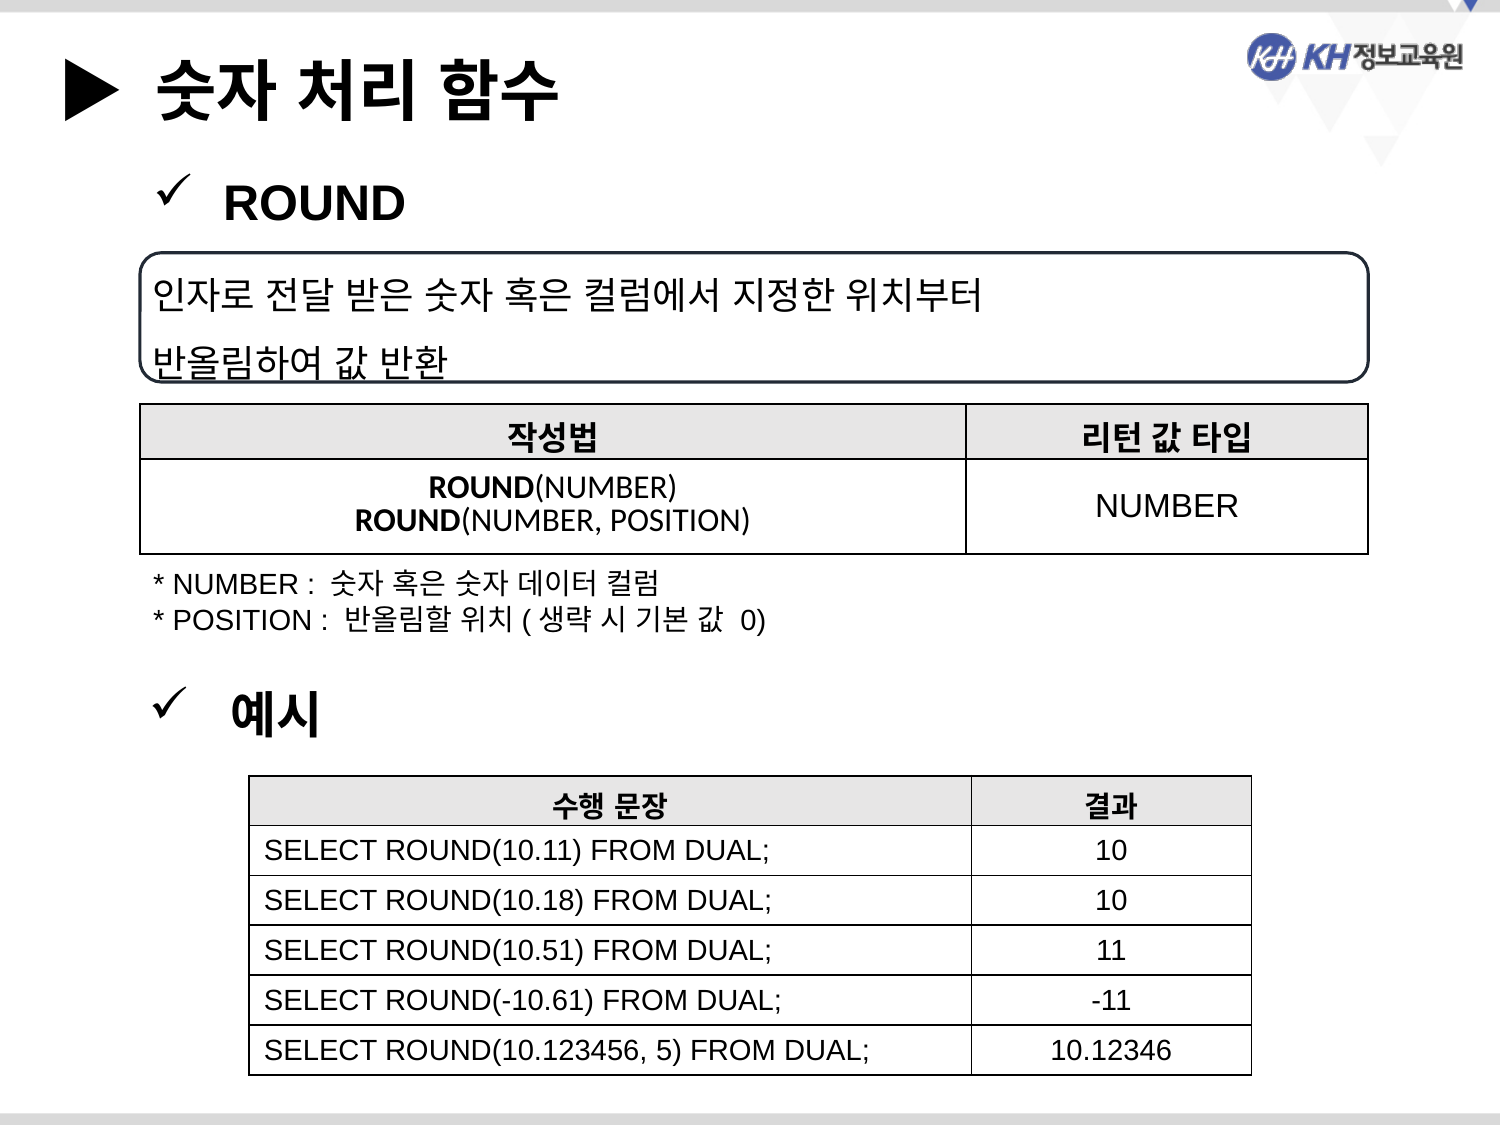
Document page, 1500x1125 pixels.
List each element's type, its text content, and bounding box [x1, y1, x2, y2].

table_cell ROUND(NUMBER) ROUND(NUMBER, POSITION) [141, 460, 965, 553]
text_box 인자로 전달 받은 숫자 혹은 컬럼에서 지정한 위치부터 반올림하여 값 반환 [138, 251, 1370, 384]
table_cell SELECT ROUND(10.11) FROM DUAL; [250, 826, 971, 875]
table_cell SELECT ROUND(10.18) FROM DUAL; [250, 876, 971, 924]
table_cell SELECT ROUND(10.51) FROM DUAL; [250, 926, 971, 974]
table_header 작성법 [141, 405, 965, 458]
table_header 결과 [972, 777, 1251, 825]
table_cell SELECT ROUND(10.123456, 5) FROM DUAL; [250, 1026, 971, 1074]
text_box 예시 [133, 676, 338, 751]
table_cell 11 [972, 926, 1251, 974]
table_cell -11 [972, 976, 1251, 1024]
table_cell 10 [972, 876, 1251, 924]
table_header 수행 문장 [250, 777, 971, 825]
picture [0, 0, 1500, 1113]
text_box ROUND [138, 162, 422, 238]
table_cell 10 [972, 826, 1251, 875]
table_header 리턴 값 타입 [967, 405, 1367, 458]
text_box ▶ 숫자 처리 함수 [42, 41, 1460, 137]
table_cell SELECT ROUND(-10.61) FROM DUAL; [250, 976, 971, 1024]
text_box * NUMBER : 숫자 혹은 숫자 데이터 컬럼 * POSITION : 반올림할 위치(생략 시 기본 값 0) [138, 558, 782, 644]
table_cell 10.12346 [972, 1026, 1251, 1074]
table_cell NUMBER [967, 460, 1367, 553]
